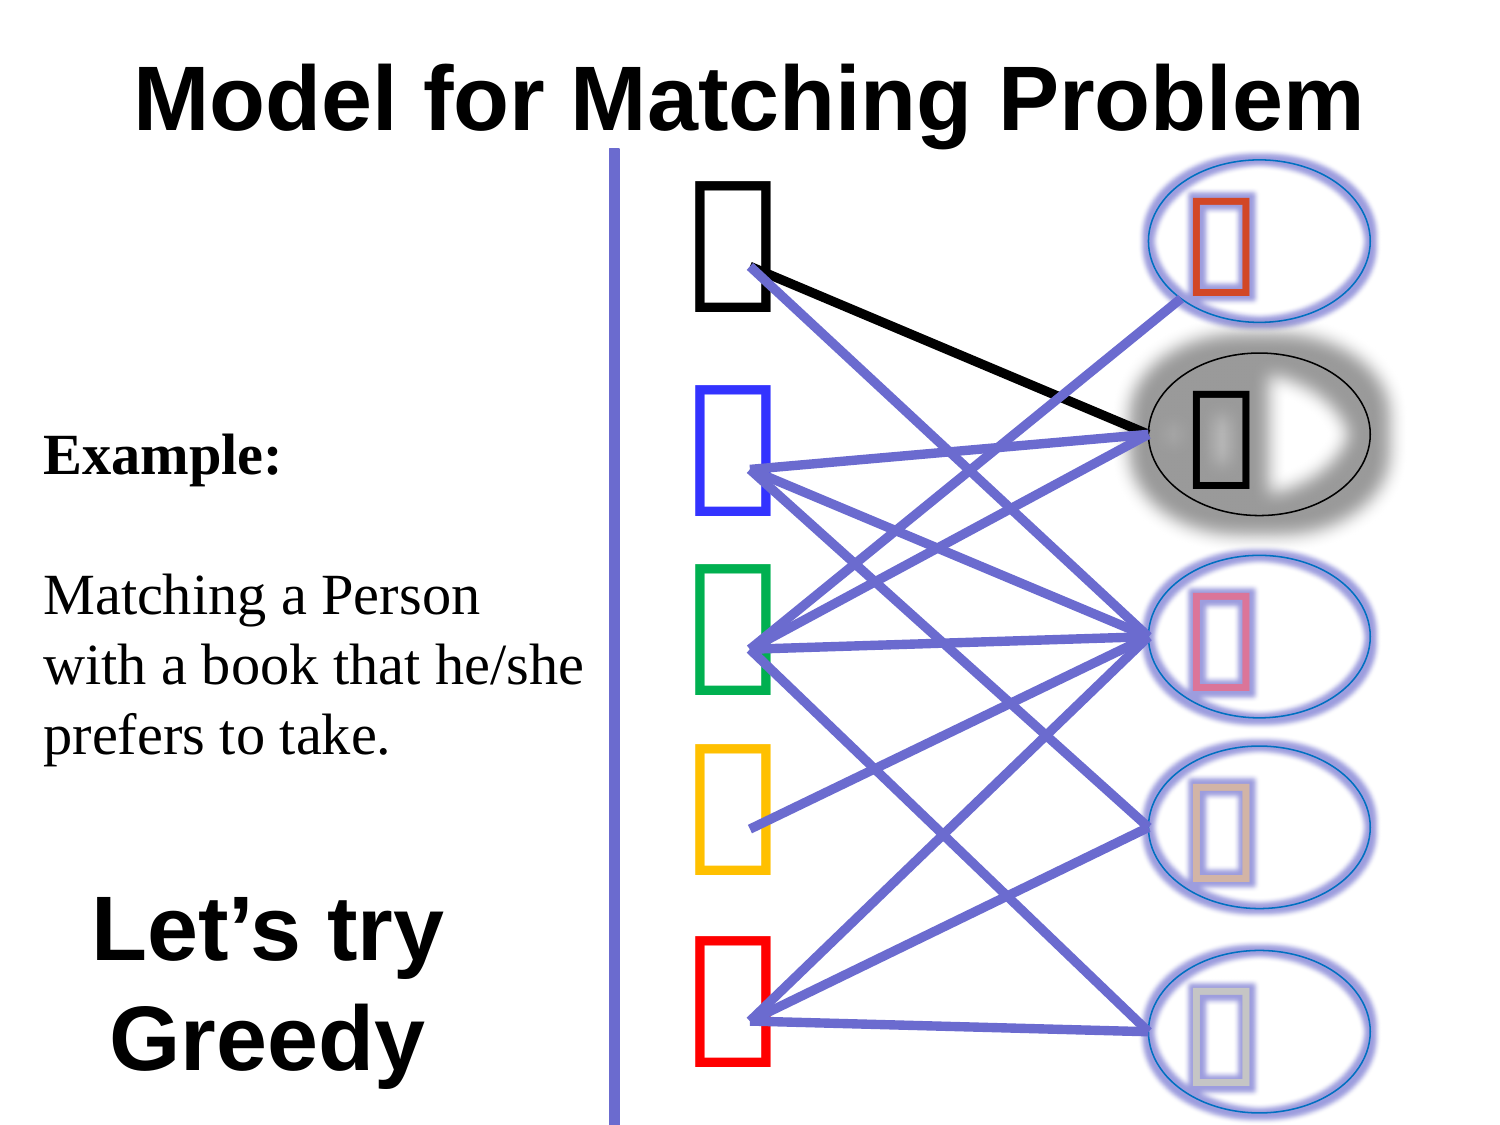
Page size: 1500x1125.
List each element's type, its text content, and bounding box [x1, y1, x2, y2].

text_box [609, 148, 620, 1125]
text_box  [1149, 950, 1371, 1113]
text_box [749, 298, 1182, 650]
text_box  [1148, 159, 1371, 323]
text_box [749, 434, 1149, 650]
text_box Example: Matching a Person with a book that he/she prefers to take. [28, 298, 609, 885]
text_box  [1153, 746, 1371, 909]
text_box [749, 656, 1149, 830]
text_box  [1154, 555, 1371, 718]
text_box  [666, 925, 750, 1125]
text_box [749, 835, 1149, 1032]
text_box  [666, 148, 750, 385]
text_box  [666, 739, 743, 947]
text_box  [666, 368, 743, 559]
text_box  [1186, 353, 1371, 516]
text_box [749, 266, 1149, 297]
text_box Let’s try Greedy [18, 885, 517, 1073]
title Model for Matching Problem [75, 0, 1425, 188]
text_box  [666, 531, 742, 767]
